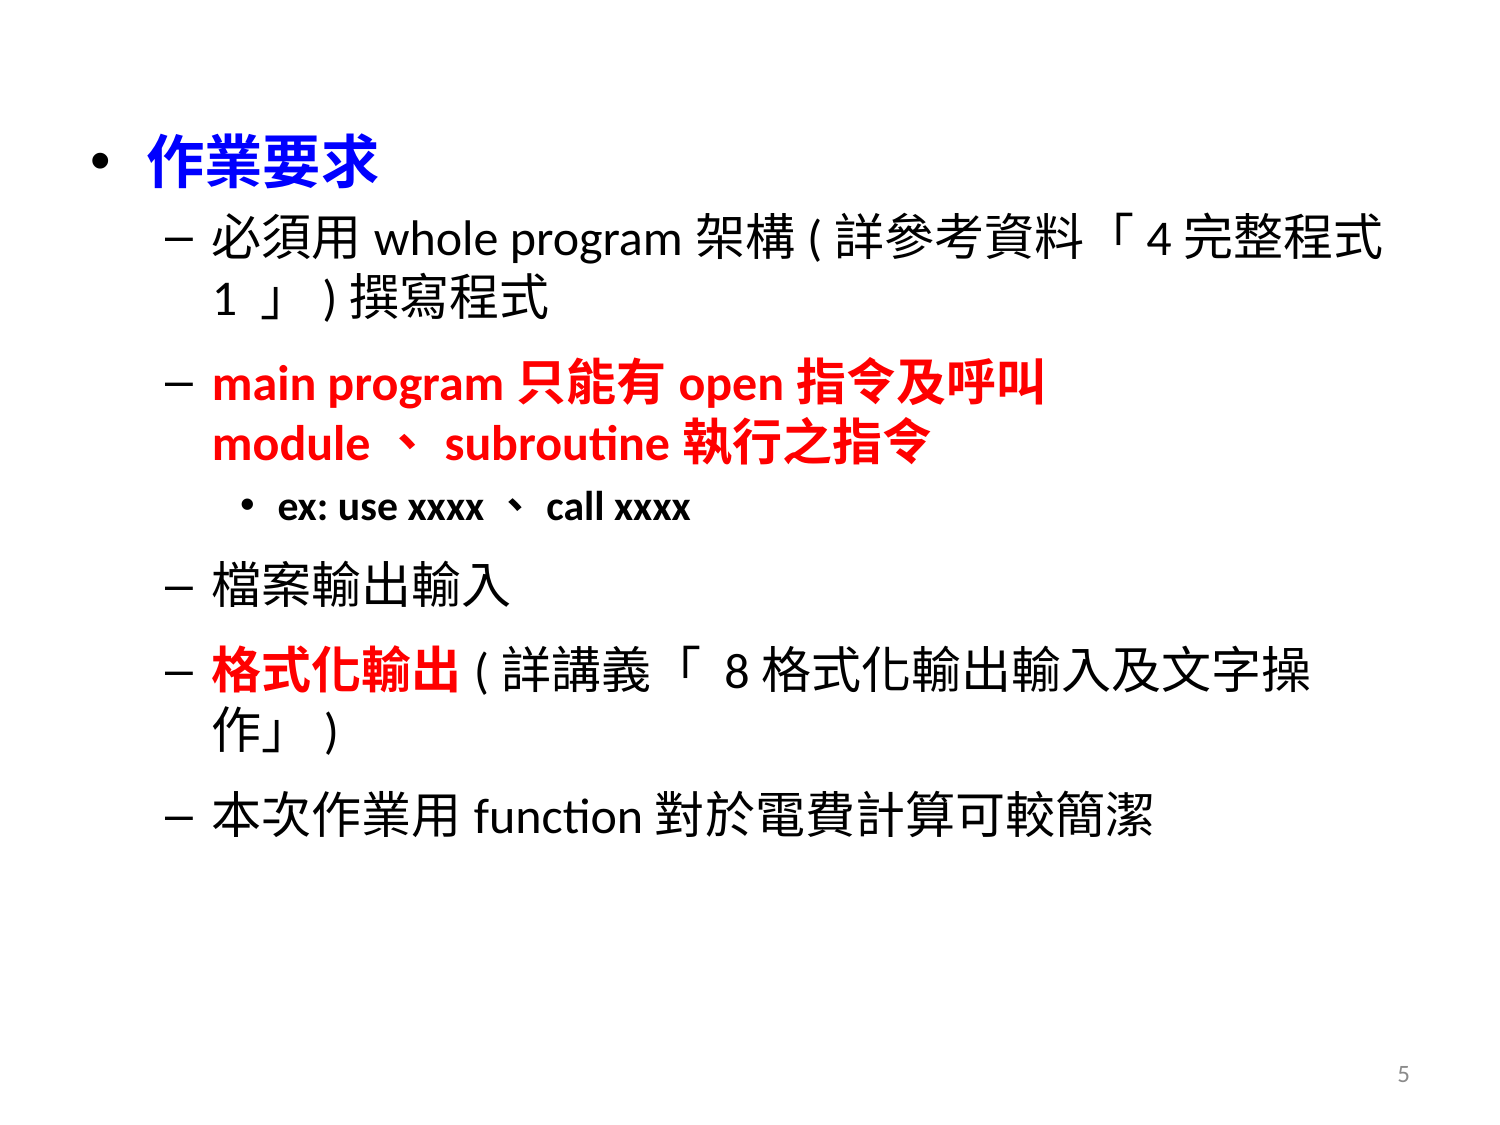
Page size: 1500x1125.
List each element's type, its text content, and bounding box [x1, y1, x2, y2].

slide_number 5 [1074, 1042, 1425, 1103]
list 作業要求 必須用whole program架構(詳參考資料「4完整程式1 」)撰寫程式 main program只能有open指令及呼叫module、subroutine執行之指令 ex: use xxxx、call xxxx 檔案輸出輸入 格式化輸出(詳講義「 8格式化輸出輸入及文字操作」) 本次作業用function對於電費計算可較簡潔 [75, 118, 1425, 1047]
